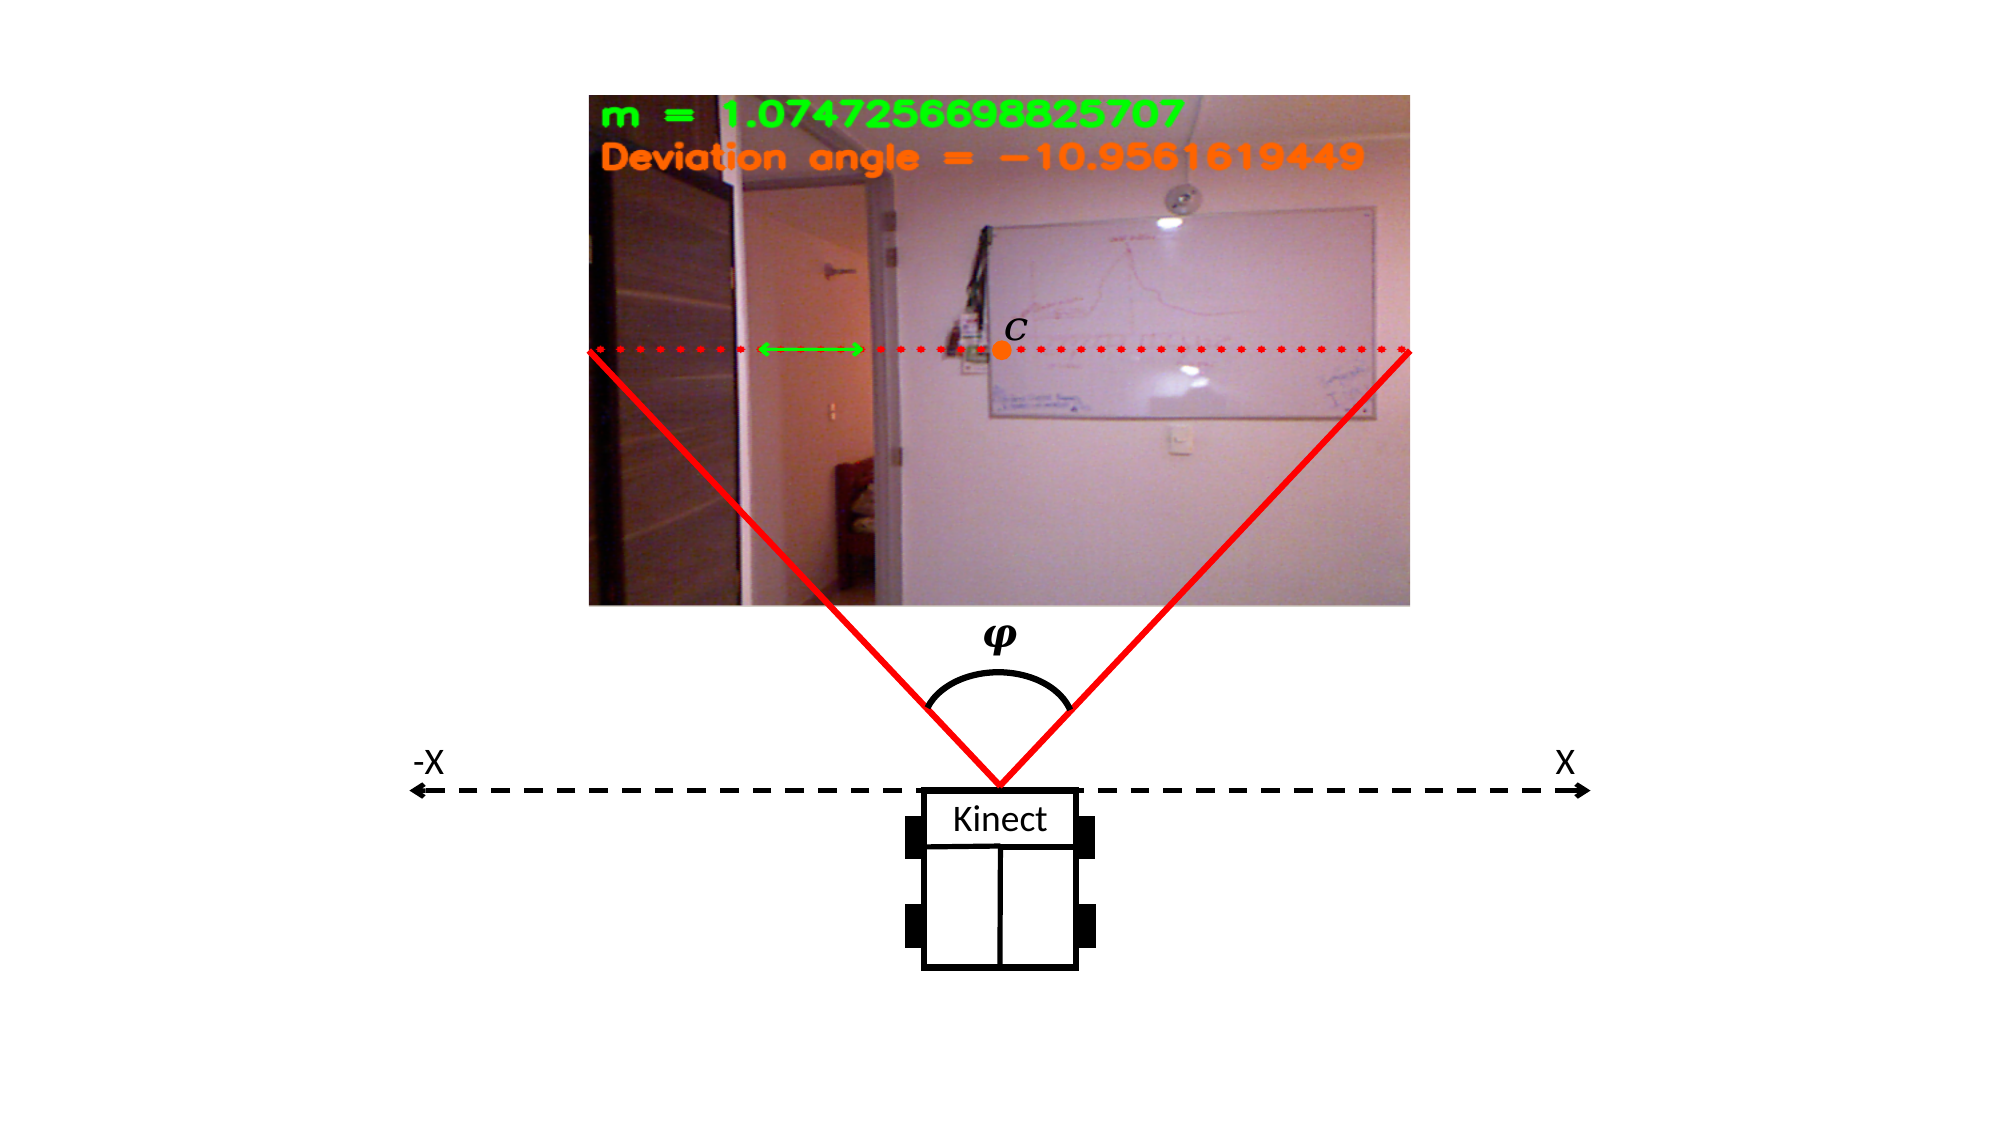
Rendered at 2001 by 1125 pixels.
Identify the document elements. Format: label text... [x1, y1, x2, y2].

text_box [588, 350, 1001, 787]
text_box [1075, 816, 1095, 859]
text_box [923, 849, 1077, 969]
picture [588, 94, 1411, 362]
text_box -X [398, 729, 459, 790]
text_box Kinect [924, 786, 1077, 846]
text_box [986, 362, 1423, 774]
text_box [1076, 904, 1096, 948]
text_box [905, 904, 925, 948]
text_box [905, 816, 925, 859]
text_box X [1540, 729, 1591, 790]
